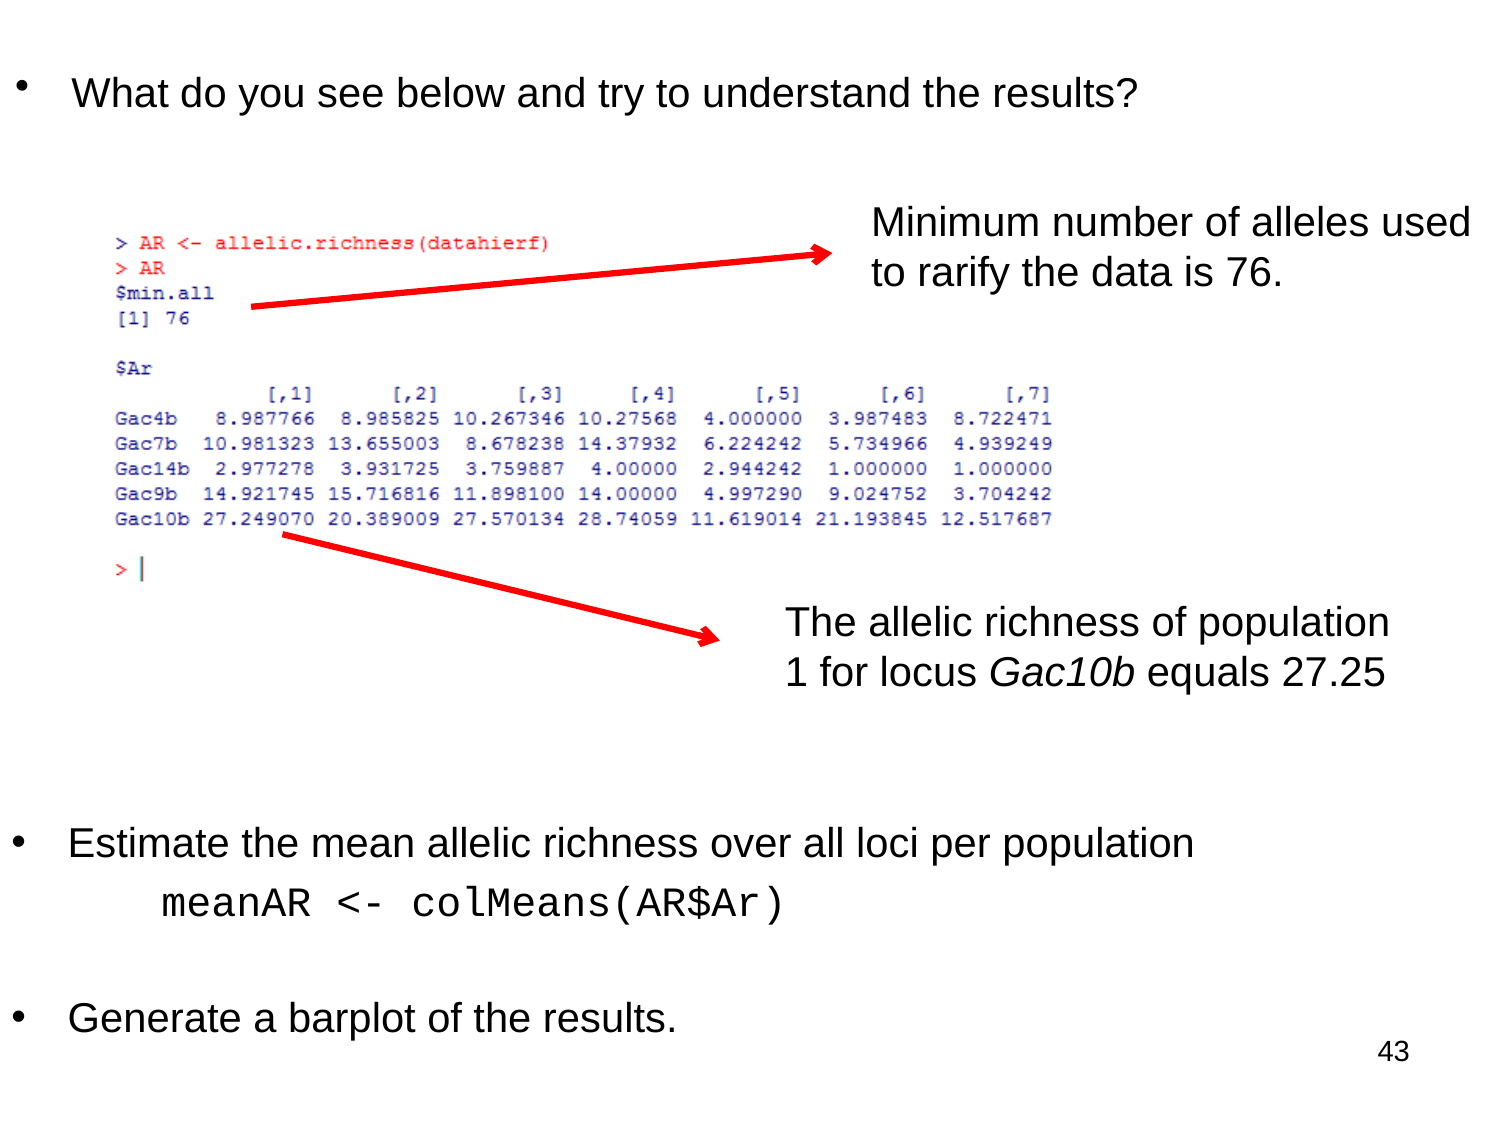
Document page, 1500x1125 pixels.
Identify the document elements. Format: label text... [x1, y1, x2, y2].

text_box Estimate the mean allelic richness over all loci per population meanAR <- colMeans(AR$Ar) Generate a barplot of the results. [0, 750, 1429, 1075]
slide_number 43 [1074, 1024, 1426, 1103]
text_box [112, 187, 1494, 704]
list What do you see below and try to understand the results? [0, 0, 1432, 863]
